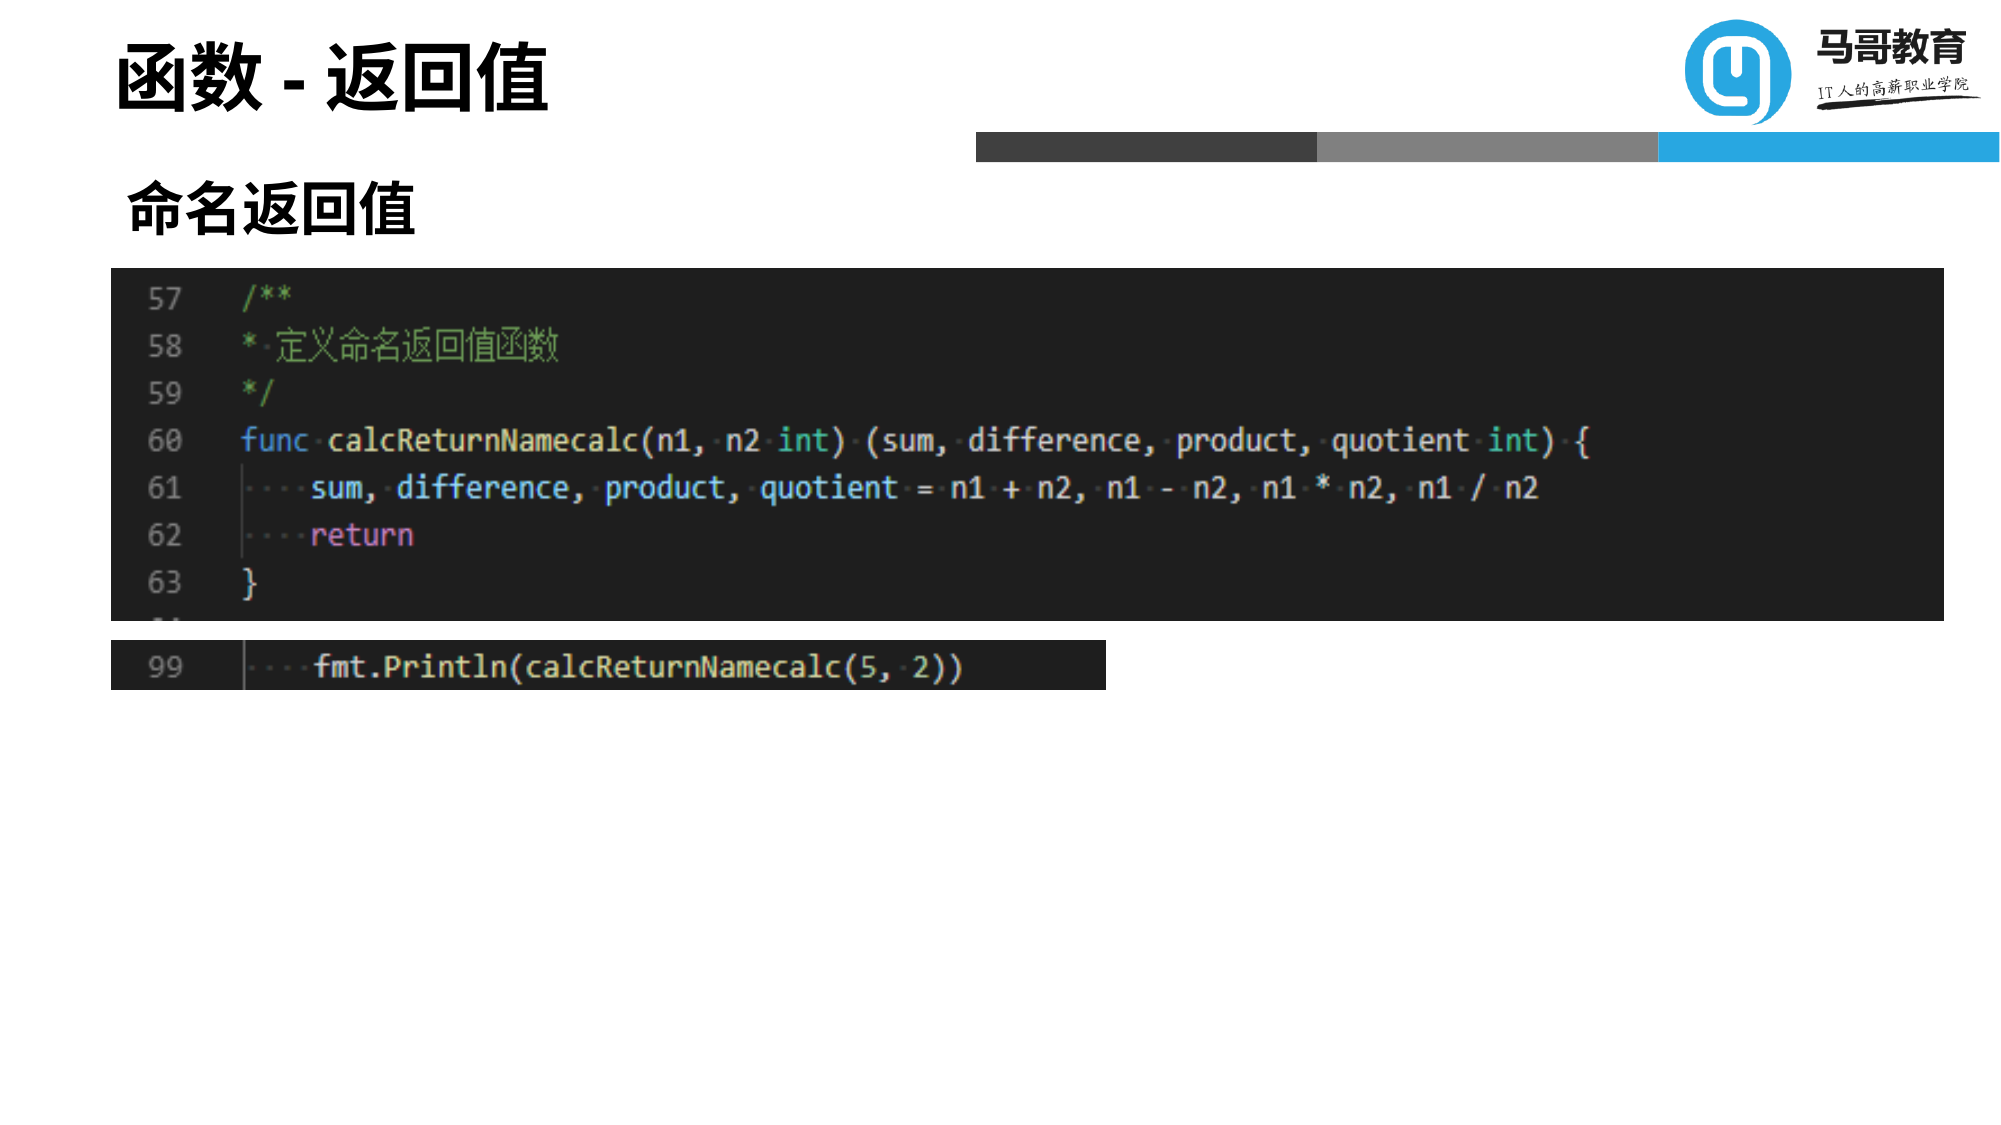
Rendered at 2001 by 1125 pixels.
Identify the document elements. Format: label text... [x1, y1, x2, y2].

text_box 命名返回值 [111, 164, 2000, 250]
picture [1671, 0, 2001, 206]
title 函数-返回值 [99, 27, 1274, 124]
picture [110, 268, 1944, 621]
picture [111, 640, 1106, 691]
